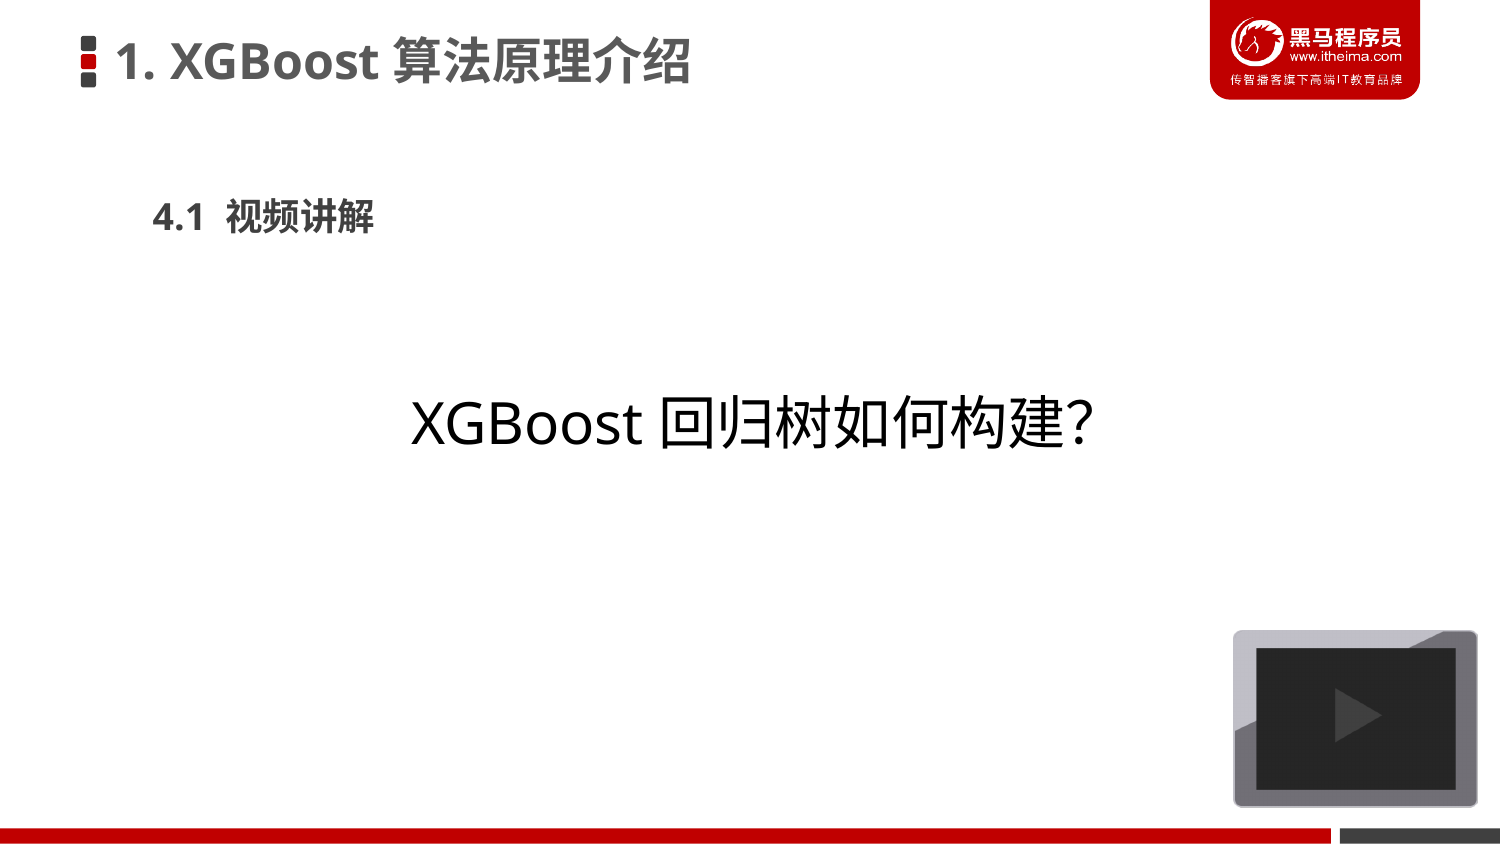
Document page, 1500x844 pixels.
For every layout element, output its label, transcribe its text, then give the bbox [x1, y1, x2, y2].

picture [1212, 8, 1421, 94]
text_box 1. XGBoost算法原理介绍 [103, 0, 987, 130]
text_box 4.1 视频讲解 [138, 185, 715, 246]
text_box XGBoost回归树如何构建？ [206, 378, 1329, 464]
picture [1232, 630, 1478, 809]
